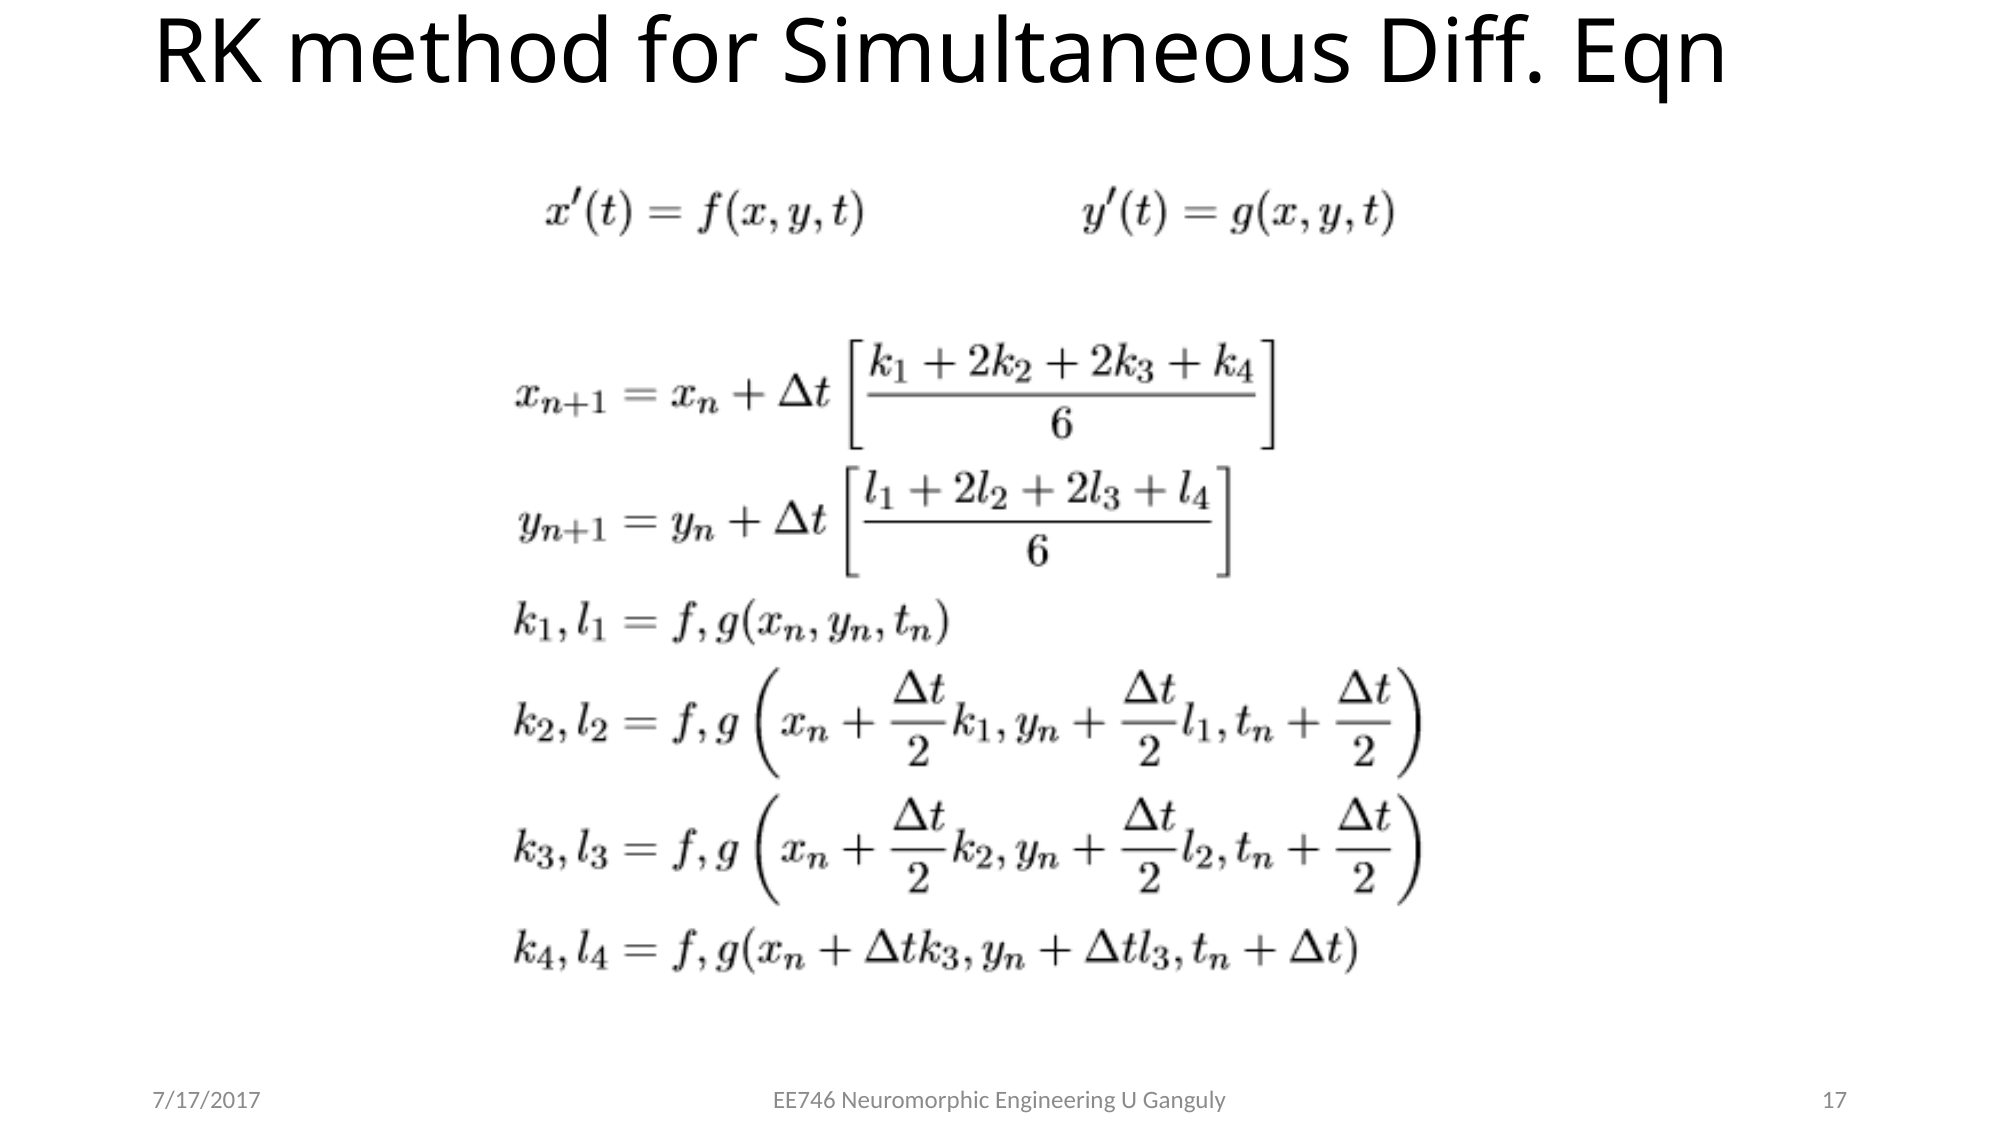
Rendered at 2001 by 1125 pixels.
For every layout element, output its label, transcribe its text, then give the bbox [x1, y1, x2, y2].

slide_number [137, 1069, 588, 1125]
slide_number 17 [1412, 1069, 1863, 1125]
picture [363, 127, 1636, 998]
footer EE746 Neuromorphic Engineering U Ganguly [662, 1069, 1338, 1125]
title RK method for Simultaneous Diff. Eqn [137, 0, 1863, 110]
